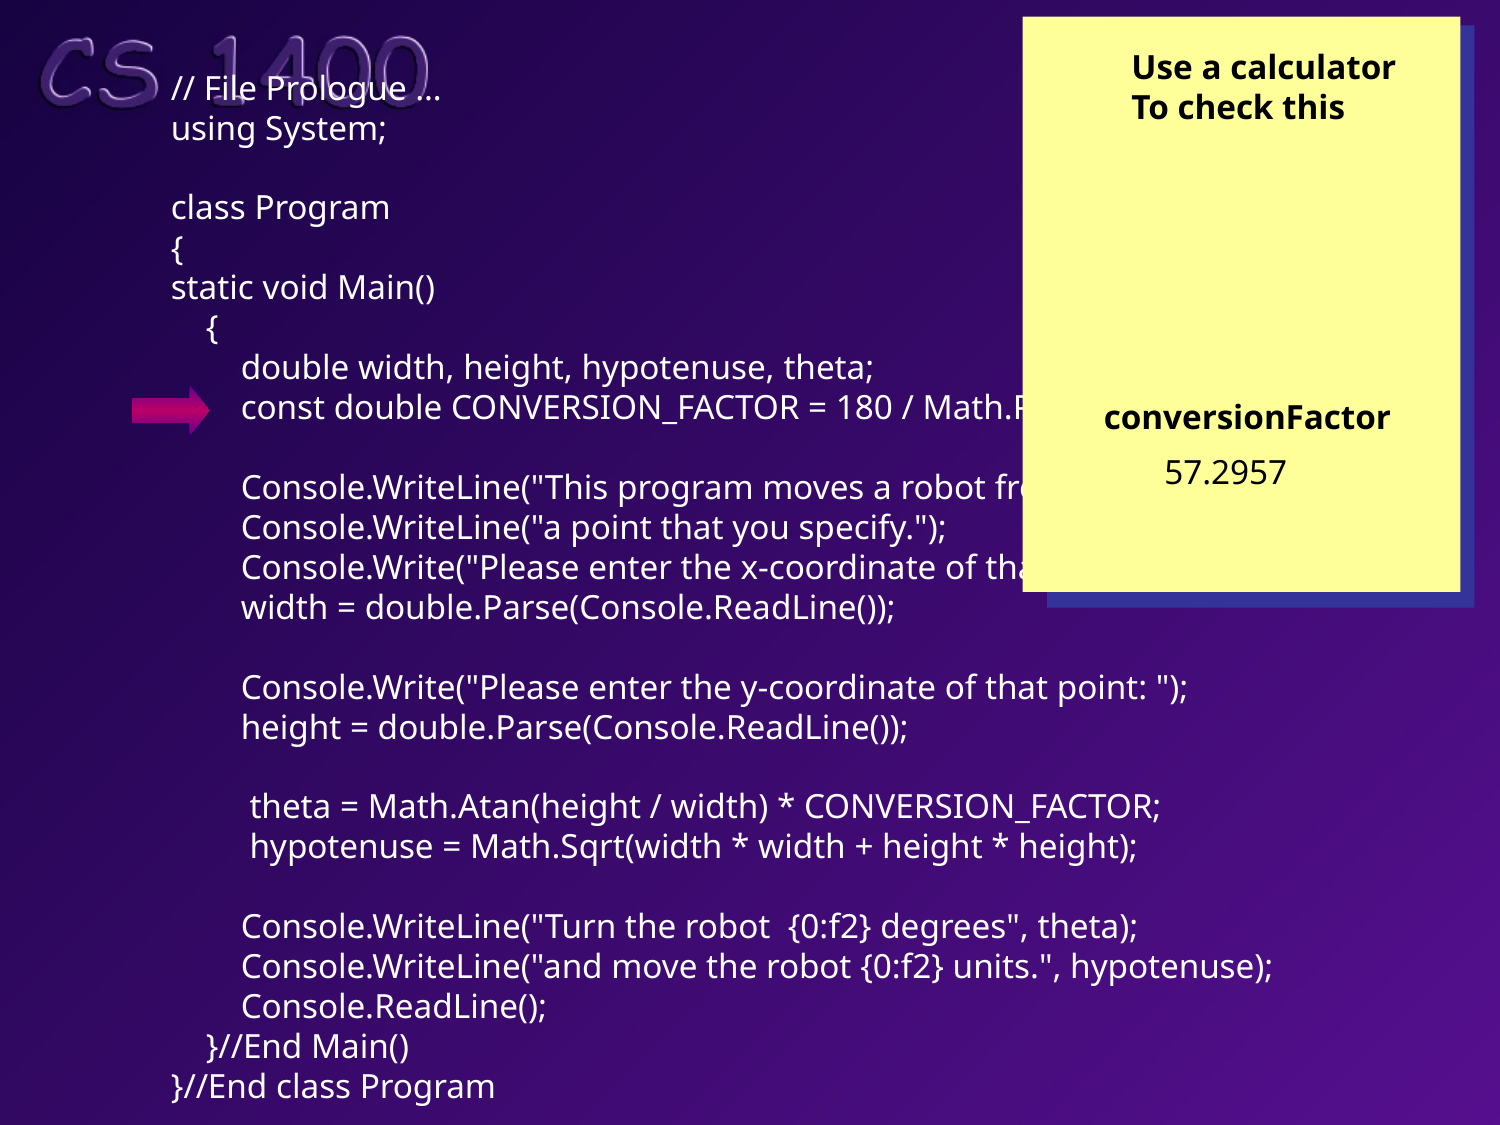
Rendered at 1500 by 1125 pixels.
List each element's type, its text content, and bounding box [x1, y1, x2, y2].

text_box Use a calculator To check this [1116, 38, 1412, 134]
text_box [1047, 25, 1475, 608]
text_box [1022, 16, 1461, 592]
text_box [131, 385, 210, 436]
picture [0, 0, 1500, 1125]
text_box 57.2957 [1149, 443, 1303, 499]
text_box // File Prologue … using System; class Program { static void Main() { double width, height, hypotenuse, theta; const double CONVERSION_FACTOR = 180 / Math.PI; Console.WriteLine("This program moves a robot from the origin to"); Console.WriteLine("a point that you specify."); Console.Write("Please enter the x-coordinate of that point: "); width = double.Parse(Console.ReadLine()); Console.Write("Please enter the y-coordinate of that point: "); height = double.Parse(Console.ReadLine()); theta = Math.Atan(height / width) * CONVERSION_FACTOR; hypotenuse = Math.Sqrt(width * width + height * height); Console.WriteLine("Turn the robot {0:f2} degrees", theta); Console.WriteLine("and move the robot {0:f2} units.", hypotenuse); Console.ReadLine(); }//End Main() }//End class Program [156, 59, 1321, 1113]
text_box conversionFactor [1089, 389, 1406, 444]
